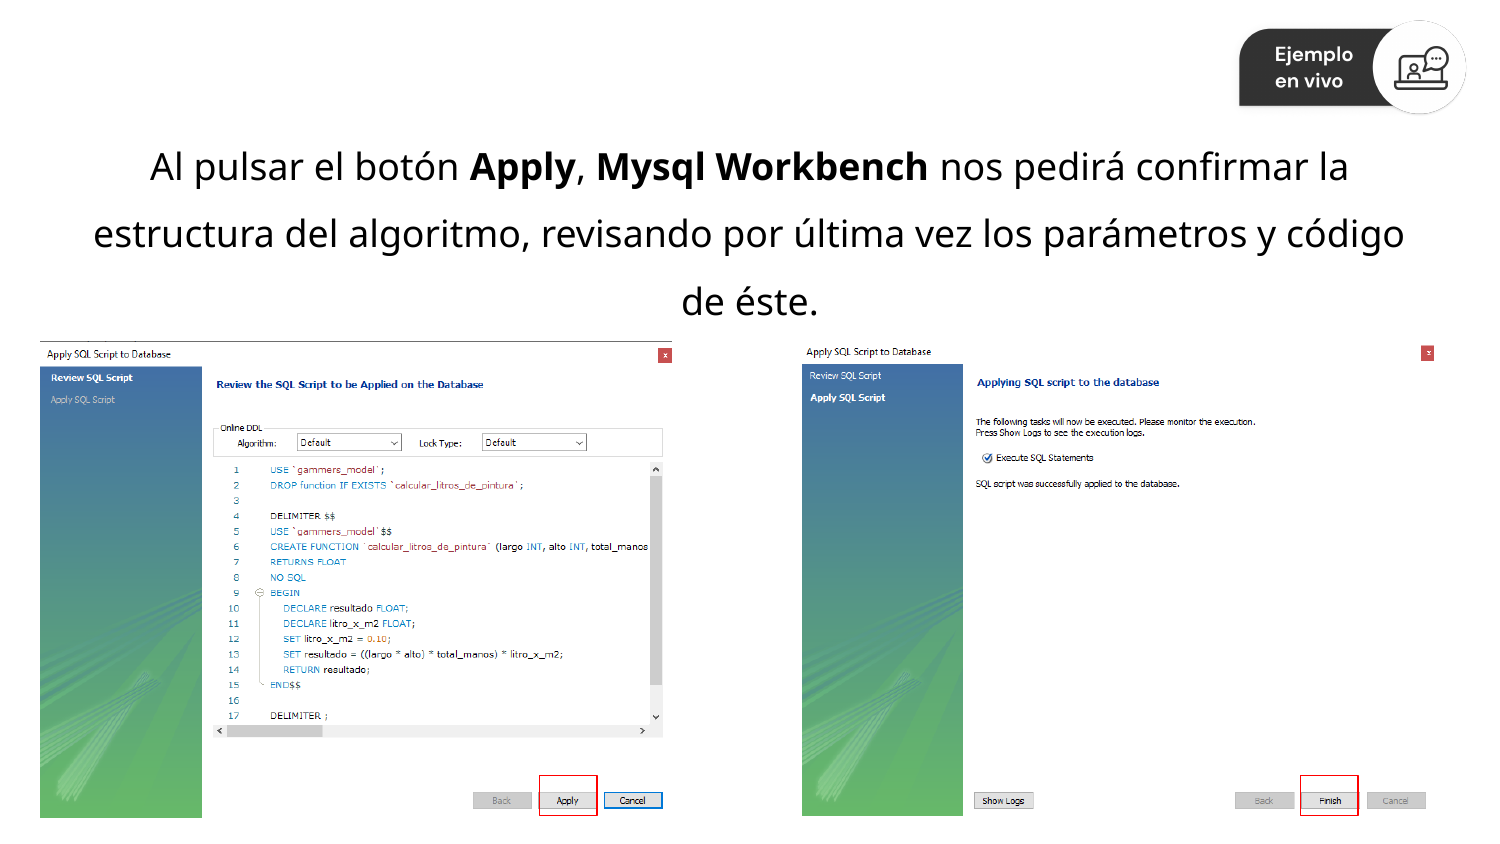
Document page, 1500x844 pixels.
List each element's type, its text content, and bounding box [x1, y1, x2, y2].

picture [40, 340, 672, 818]
picture [802, 340, 1437, 819]
text_box Al pulsar el botón Apply, Mysql Workbench nos pedirá confirmar la estructura del algoritmo, revisando por última vez los parámetros y código de éste. [62, 105, 1437, 323]
picture [1217, 14, 1487, 120]
